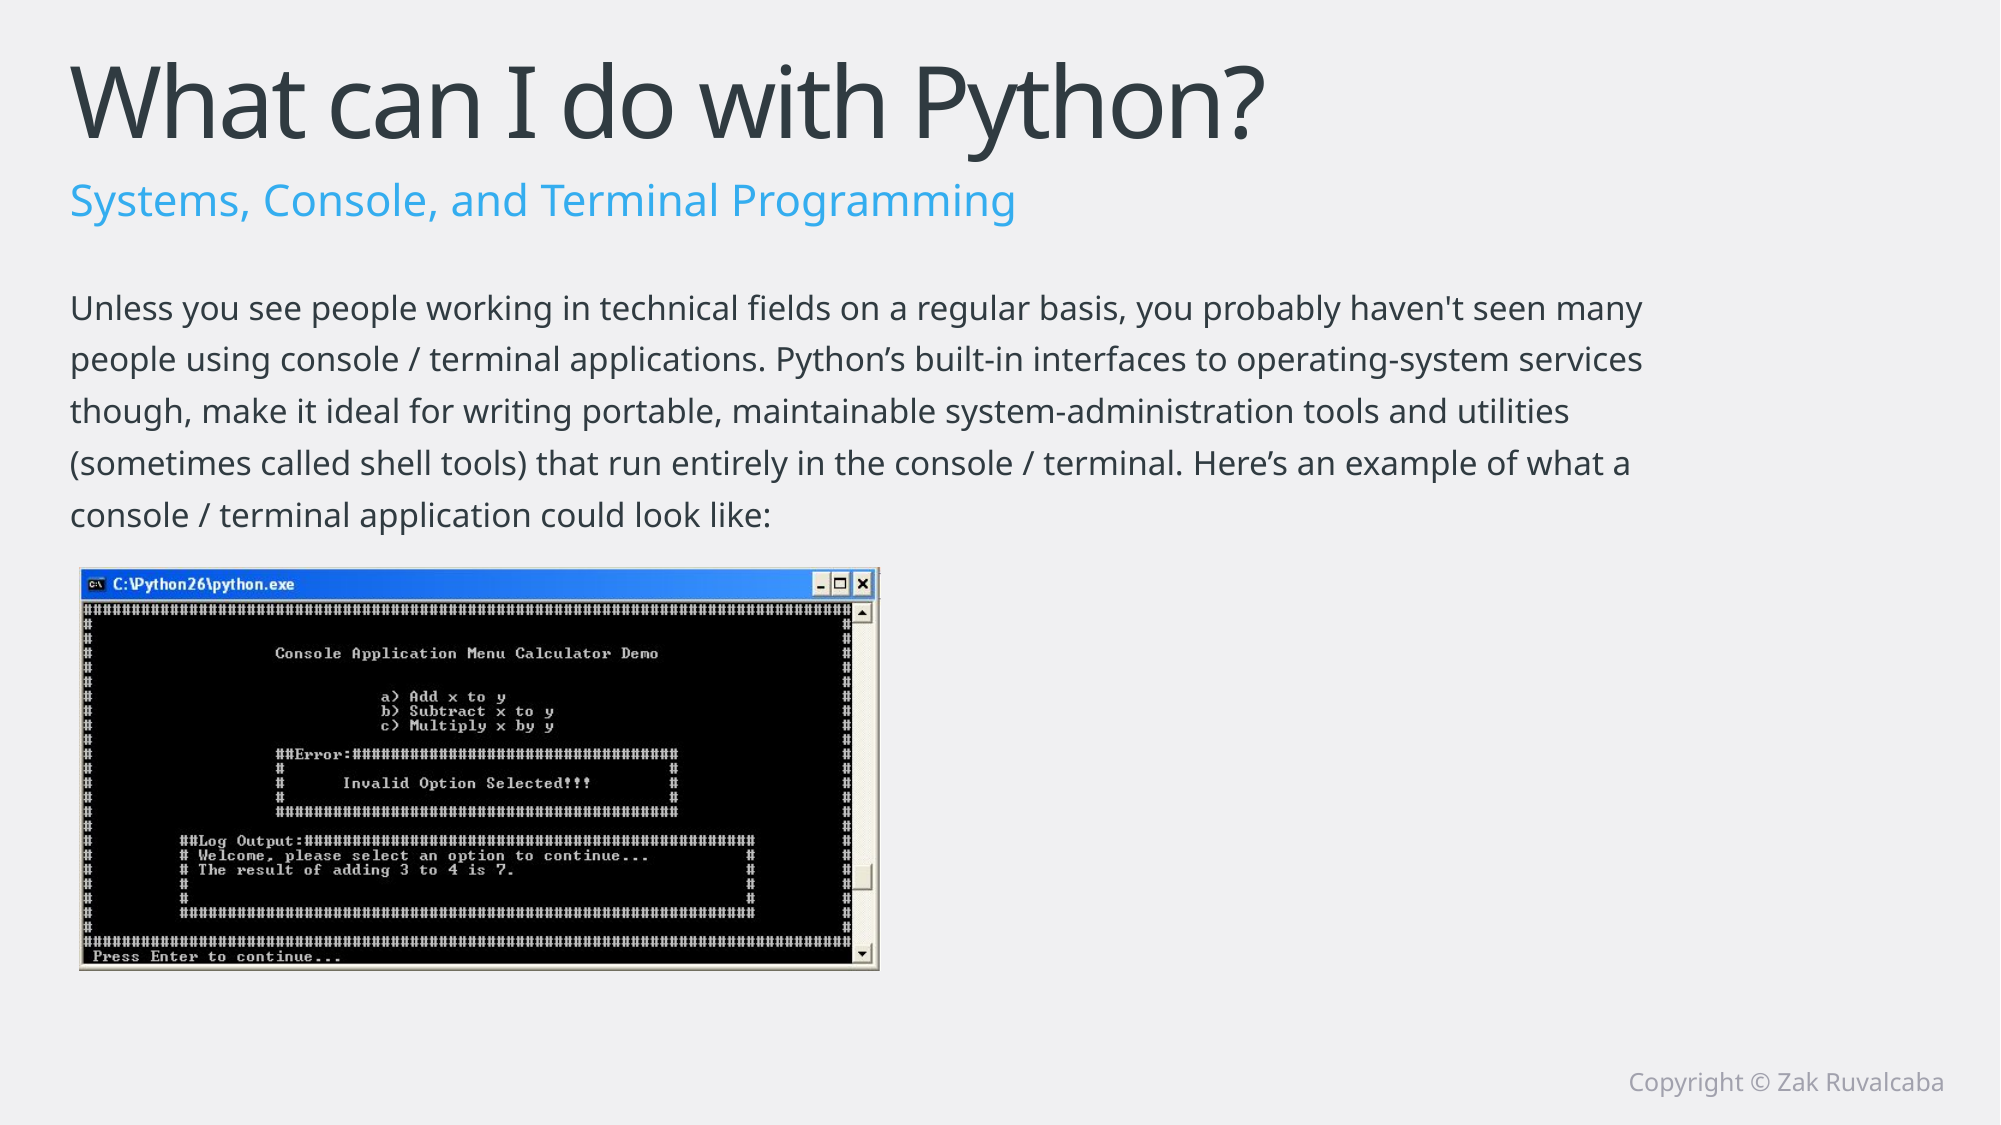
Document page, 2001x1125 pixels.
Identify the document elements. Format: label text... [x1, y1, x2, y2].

picture [78, 567, 881, 972]
list Unless you see people working in technical fields on a regular basis, you probably haven't seen many people using console / terminal applications. Python’s built-in interfaces to operating-system services though, make it ideal for writing portable, maintainable system-administration tools and utilities (sometimes called shell tools) that run entirely in the console / terminal. Here’s an example of what a console / terminal application could look like: [55, 267, 1706, 1035]
list Systems, Console, and Terminal Programming [55, 149, 1820, 209]
title What can I do with Python? [55, 30, 1819, 149]
